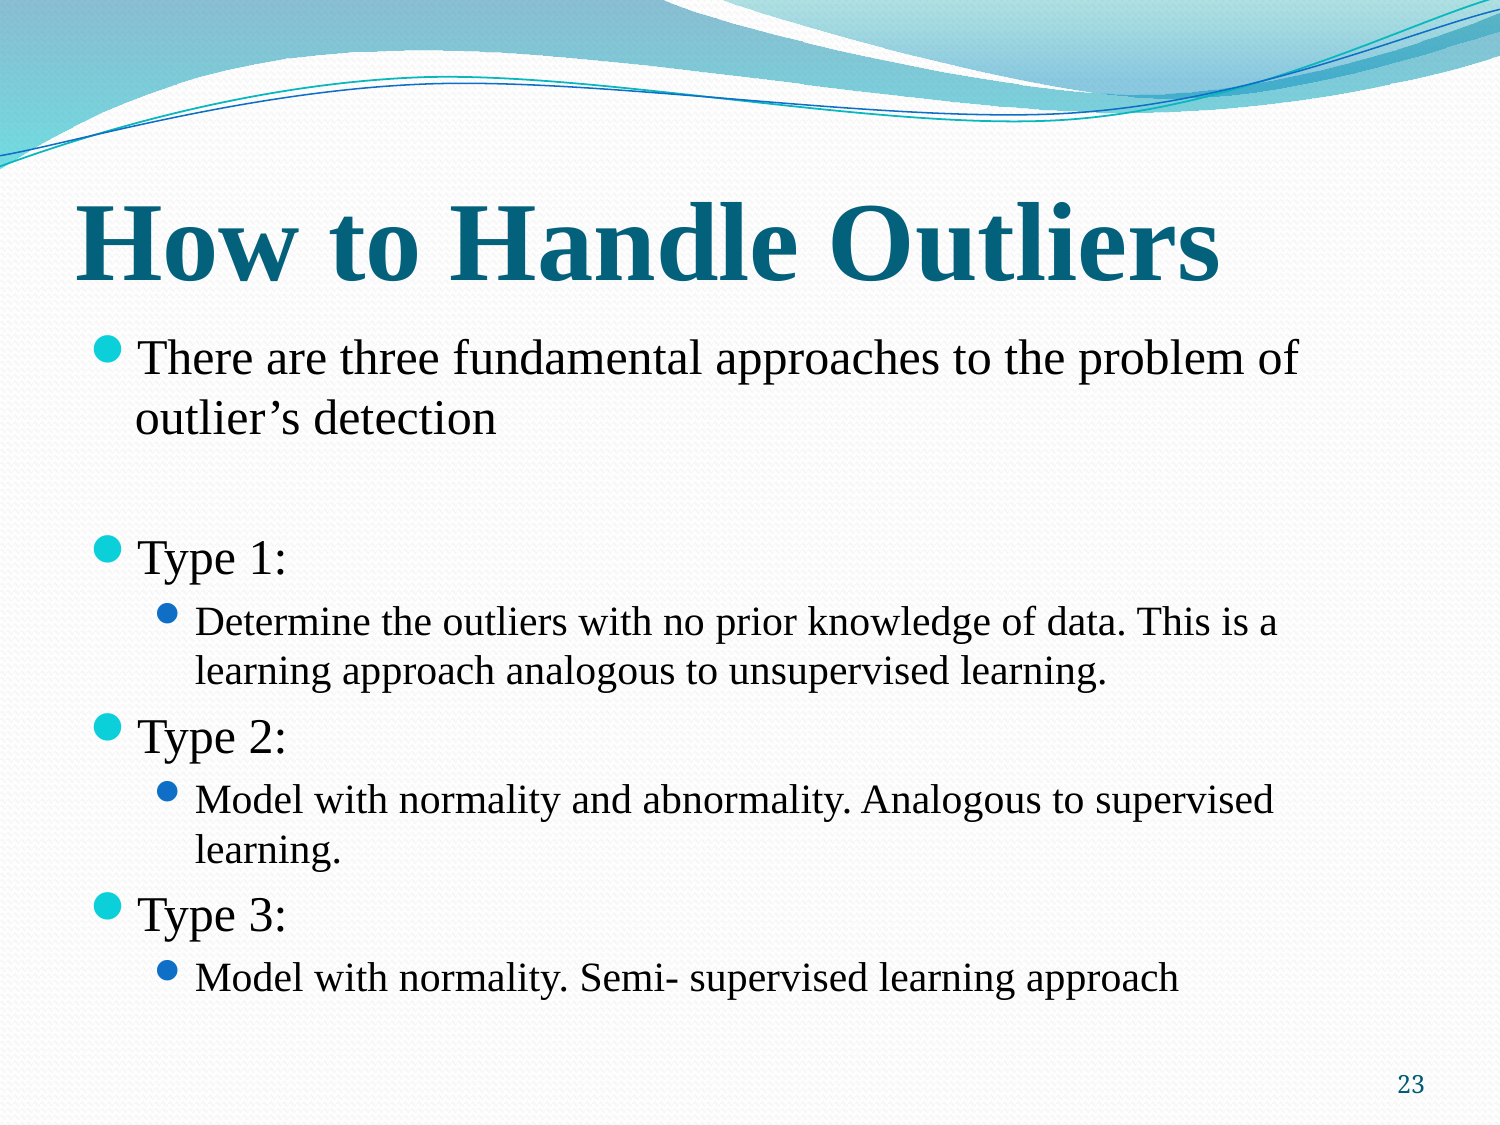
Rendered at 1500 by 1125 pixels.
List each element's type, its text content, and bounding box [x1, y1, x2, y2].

list There are three fundamental approaches to the problem of outlier’s detection Type 1: Determine the outliers with no prior knowledge of data. This is a learning approach analogous to unsupervised learning. Type 2: Model with normality and abnormality. Analogous to supervised learning. Type 3: Model with normality. Semi- supervised learning approach [75, 317, 1425, 1038]
slide_number 23 [1299, 1042, 1425, 1103]
title How to Handle Outliers [75, 115, 1425, 303]
